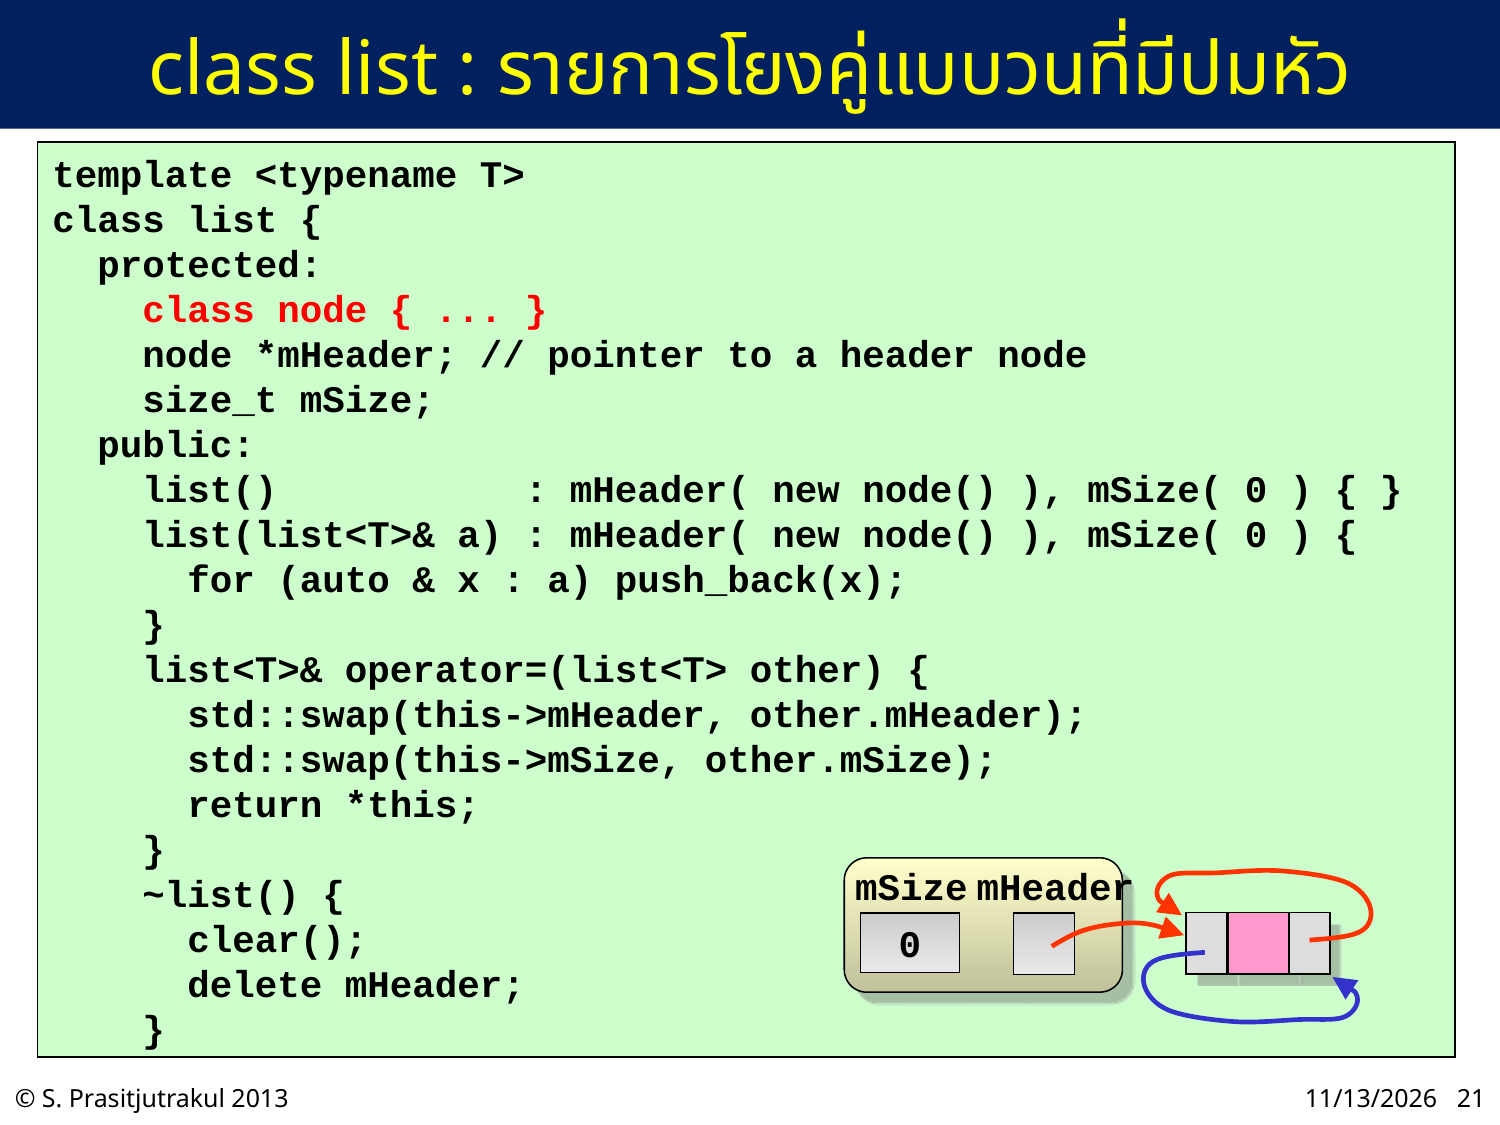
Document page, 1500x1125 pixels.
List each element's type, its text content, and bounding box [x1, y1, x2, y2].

text_box [1160, 870, 1372, 938]
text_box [272, 744, 1237, 896]
text_box [1152, 977, 1358, 1023]
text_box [1051, 912, 1331, 975]
title class list : รายการโยงคู่แบบวนที่มีปมหัว [112, 1, 1388, 128]
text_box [835, 855, 1153, 993]
text_box template <typename T> class list { protected: class node { ... } node *mHeader; // pointer to a header node size_t mSize; public: list() : mHeader( new node() ), mSize( 0 ) { } list(list<T>& a) : mHeader( new node() ), mSize( 0 ) { for (auto & x : a) push_back(x); } list<T>& operator=(list<T> other) { std::swap(this->mHeader, other.mHeader); std::swap(this->mSize, other.mSize); return *this; } ~list() { clear(); delete mHeader; } [37, 142, 1456, 1057]
